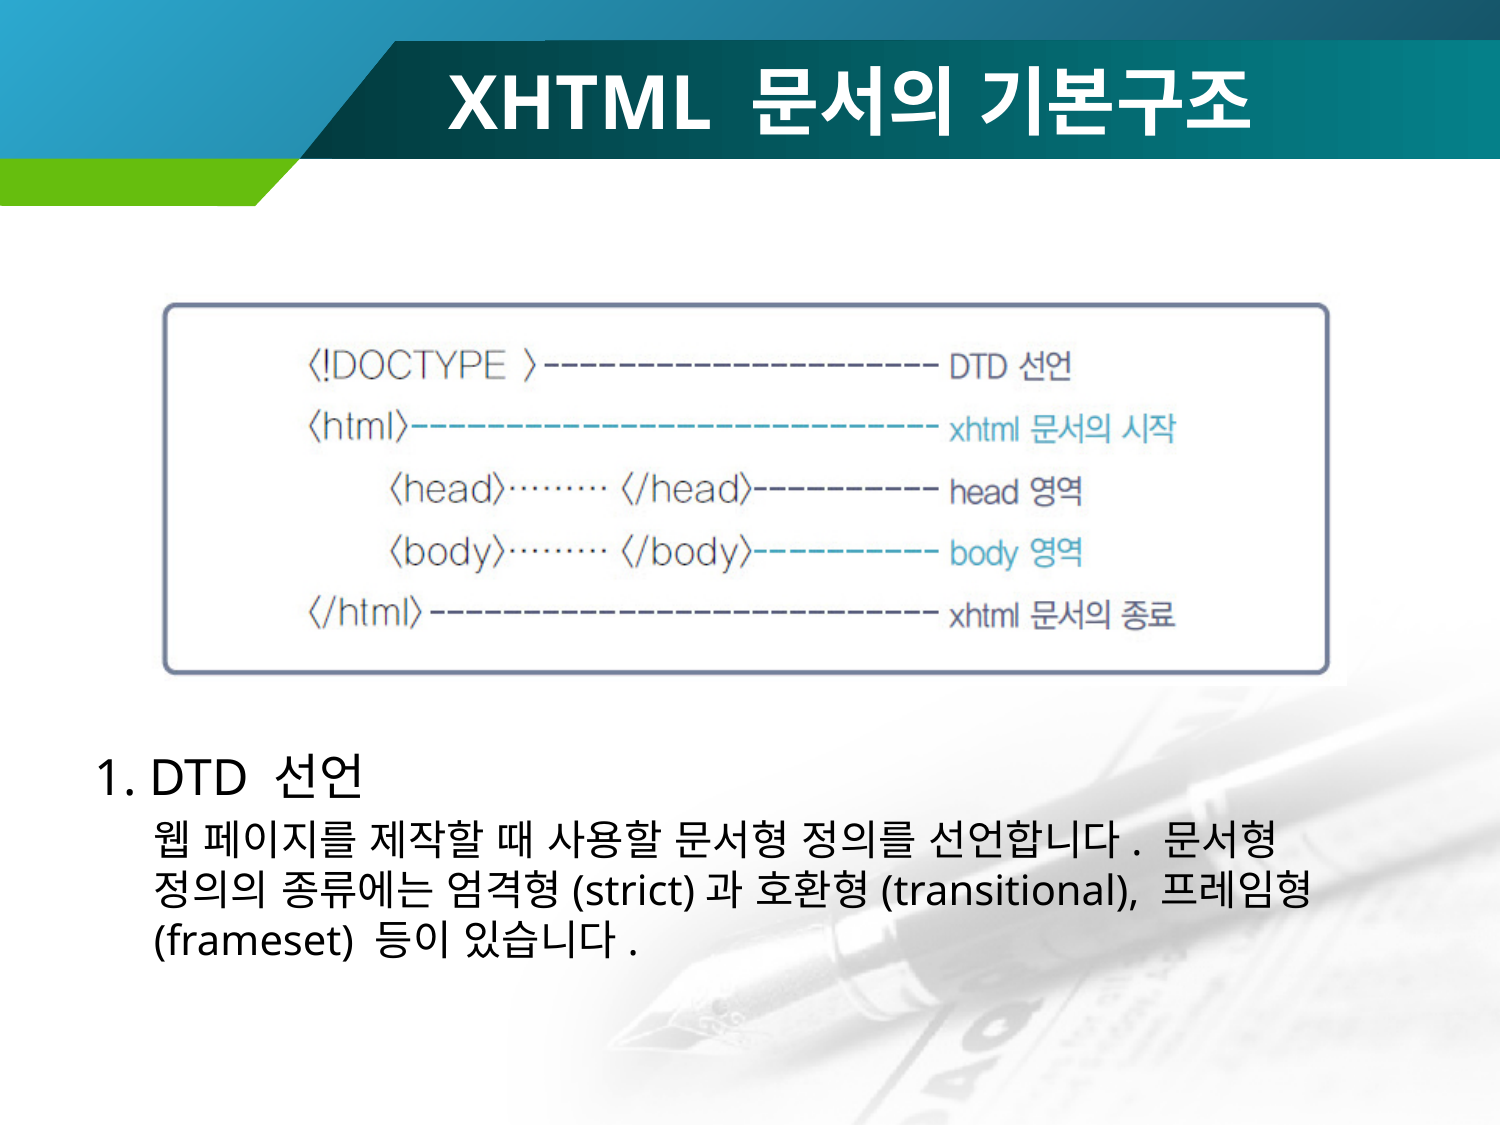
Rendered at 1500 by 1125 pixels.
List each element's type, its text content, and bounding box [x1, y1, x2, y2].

list 1. DTD 선언 웹 페이지를 제작할 때 사용할 문서형 정의를 선언합니다. 문서형 정의의 종류에는 엄격형(strict)과 호환형(transitional), 프레임형(frameset) 등이 있습니다. [79, 738, 1395, 1020]
picture [140, 280, 1500, 1125]
title XHTML 문서의 기본구조 [433, 36, 1500, 163]
